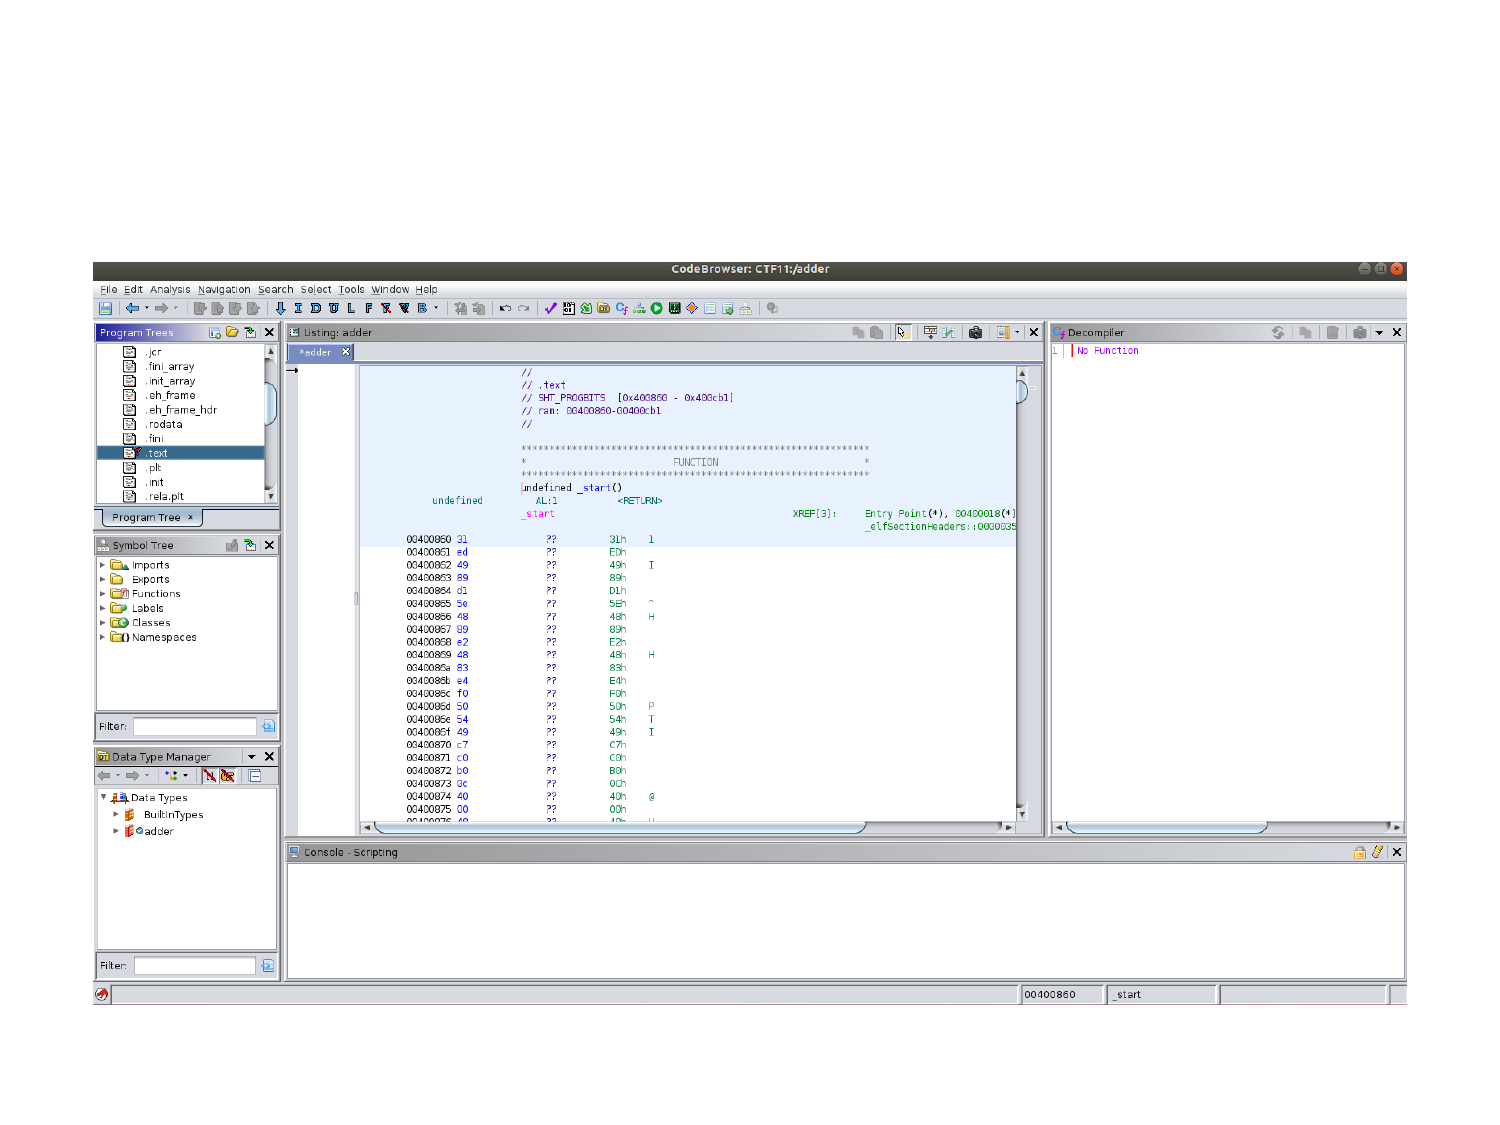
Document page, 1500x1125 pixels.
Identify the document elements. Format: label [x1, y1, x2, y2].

list [93, 262, 1407, 1006]
